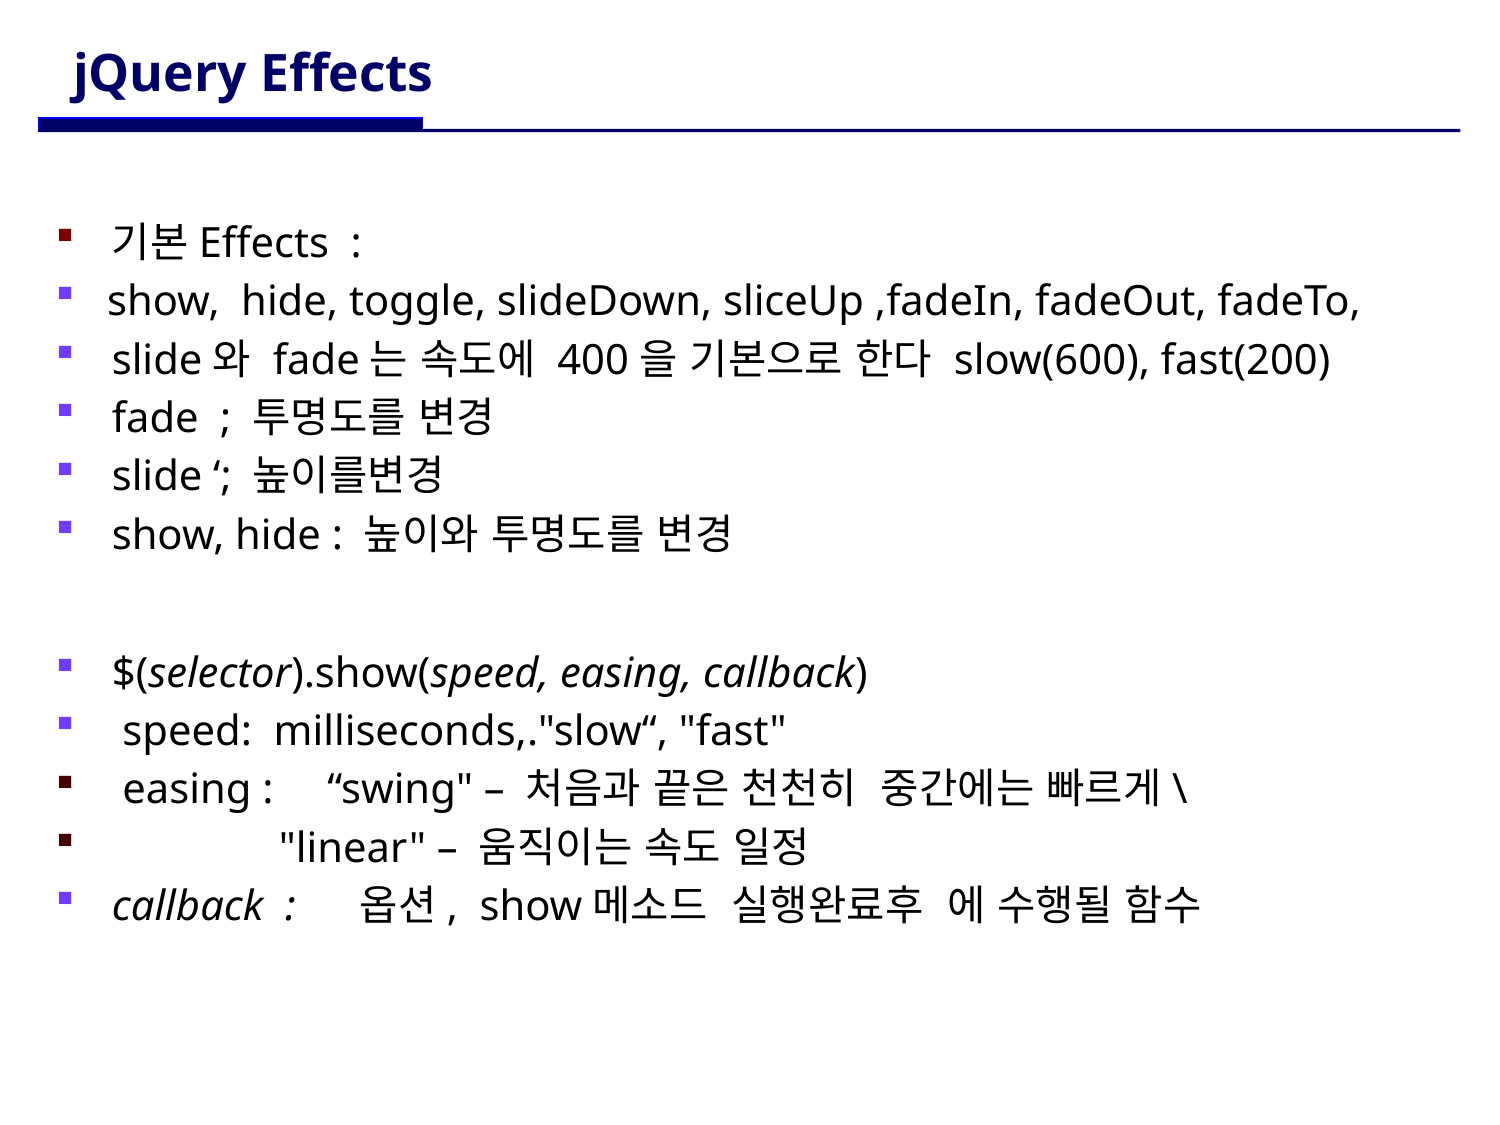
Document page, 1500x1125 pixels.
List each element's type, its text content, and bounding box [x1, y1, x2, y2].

list 기본Effects : show, hide, toggle, slideDown, sliceUp ,fadeIn, fadeOut, fadeTo, slide와 fade는 속도에 400을 기본으로 한다 slow(600), fast(200) fade ; 투명도를 변경 slide ‘; 높이를변경 show, hide : 높이와 투명도를 변경 $(selector).show(speed, easing, callback) speed: milliseconds,."slow“, "fast" easing : “swing" – 처음과 끝은 천천히 중간에는 빠르게\ "linear" – 움직이는 속도 일정 callback : 옵션, show메소드 실행완료후 에 수행될 함수 [40, 208, 1460, 1067]
title jQuery Effects [58, 31, 1077, 110]
